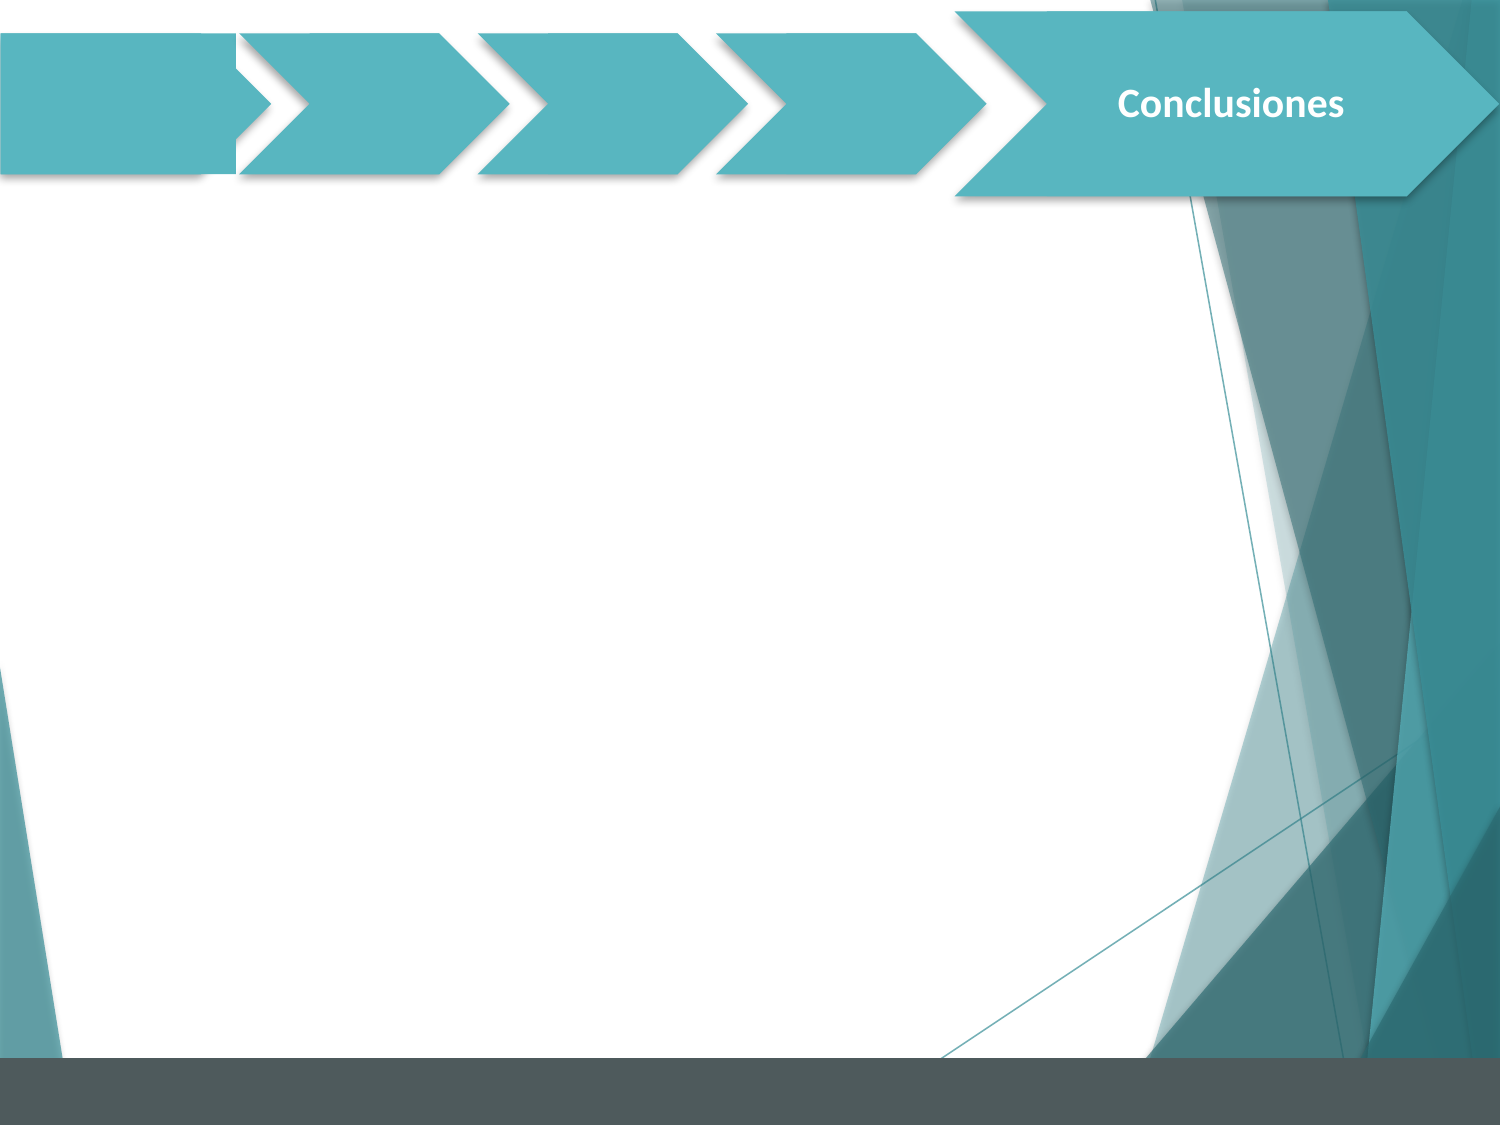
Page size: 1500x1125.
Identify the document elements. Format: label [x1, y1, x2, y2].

picture [0, 1058, 1500, 1125]
text_box [0, 10, 1500, 197]
